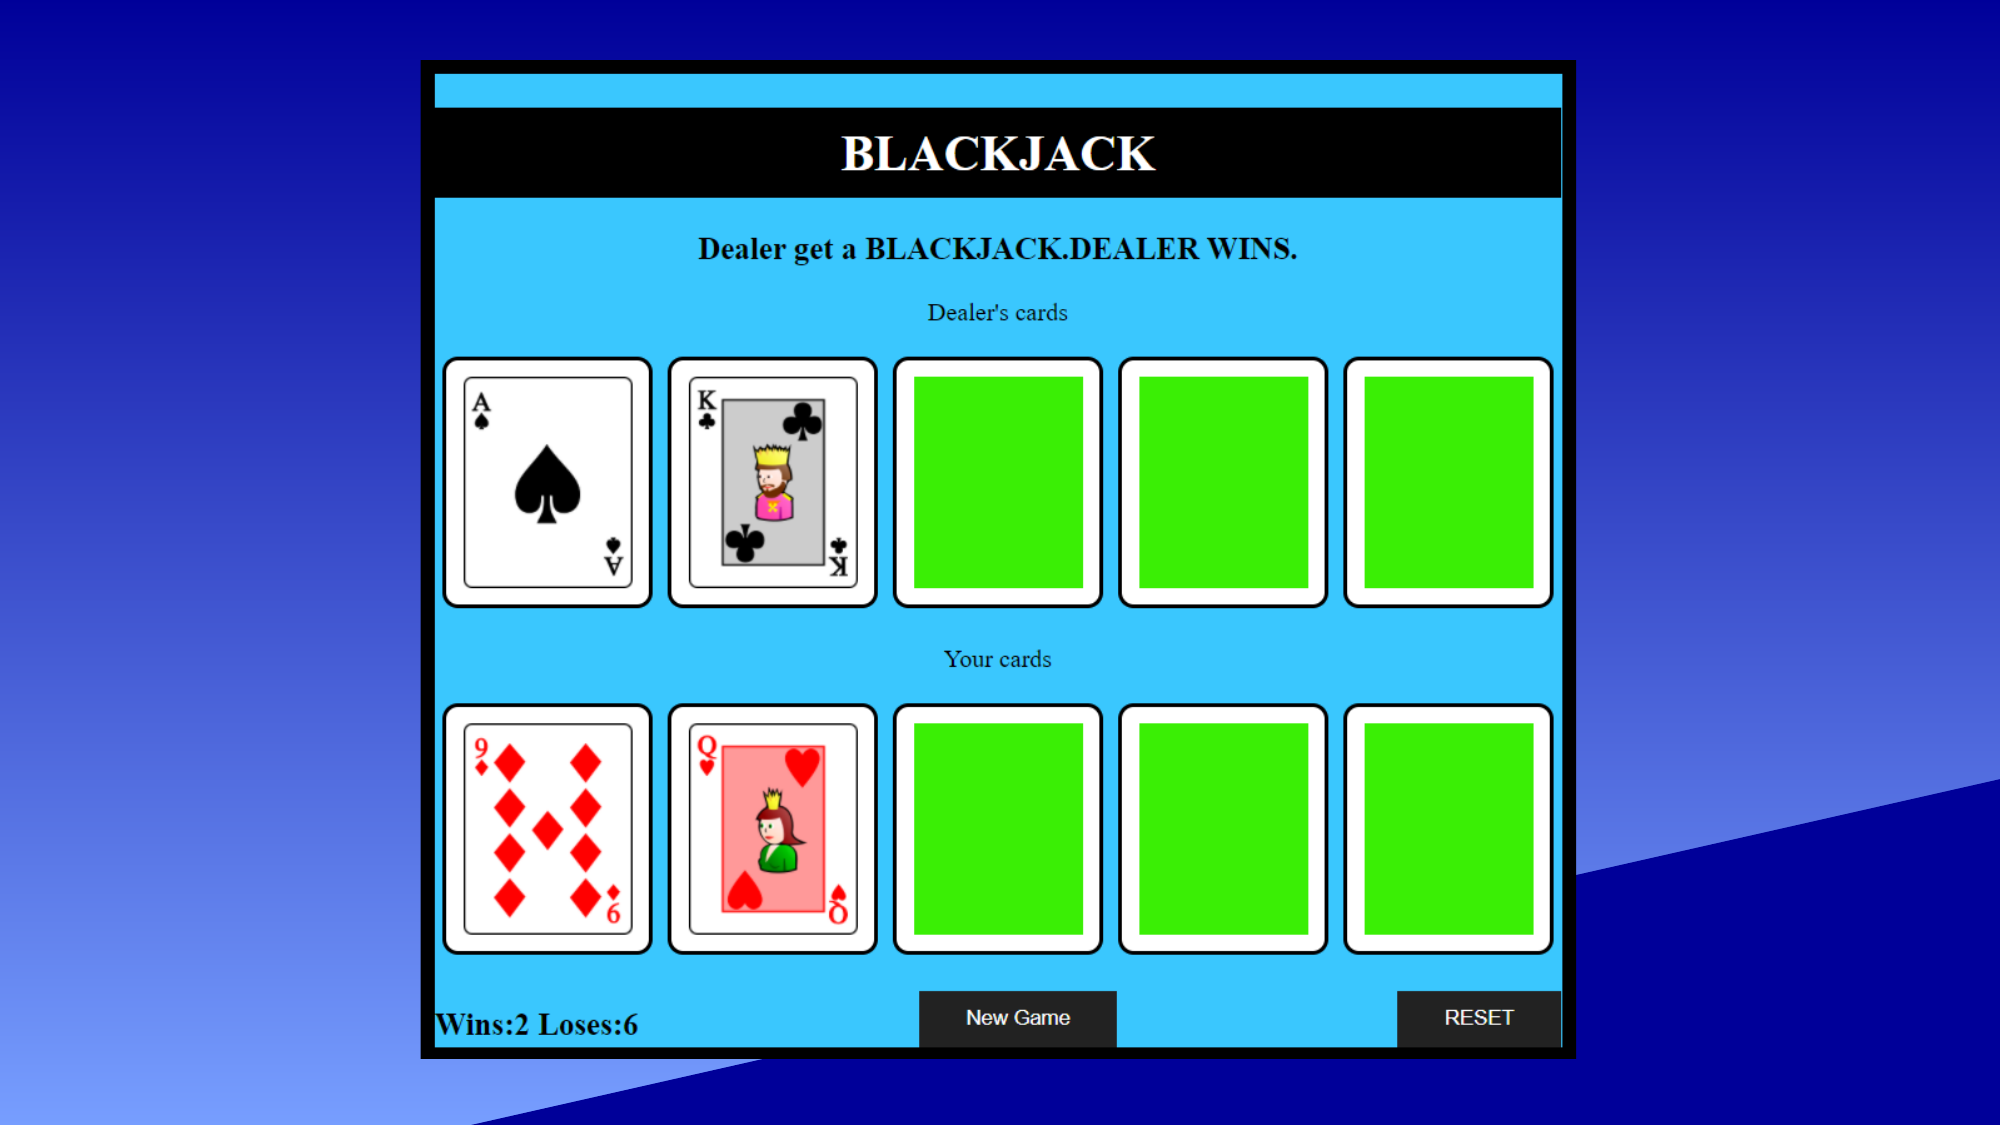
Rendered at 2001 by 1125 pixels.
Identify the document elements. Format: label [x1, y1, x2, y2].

picture [420, 59, 1577, 1059]
